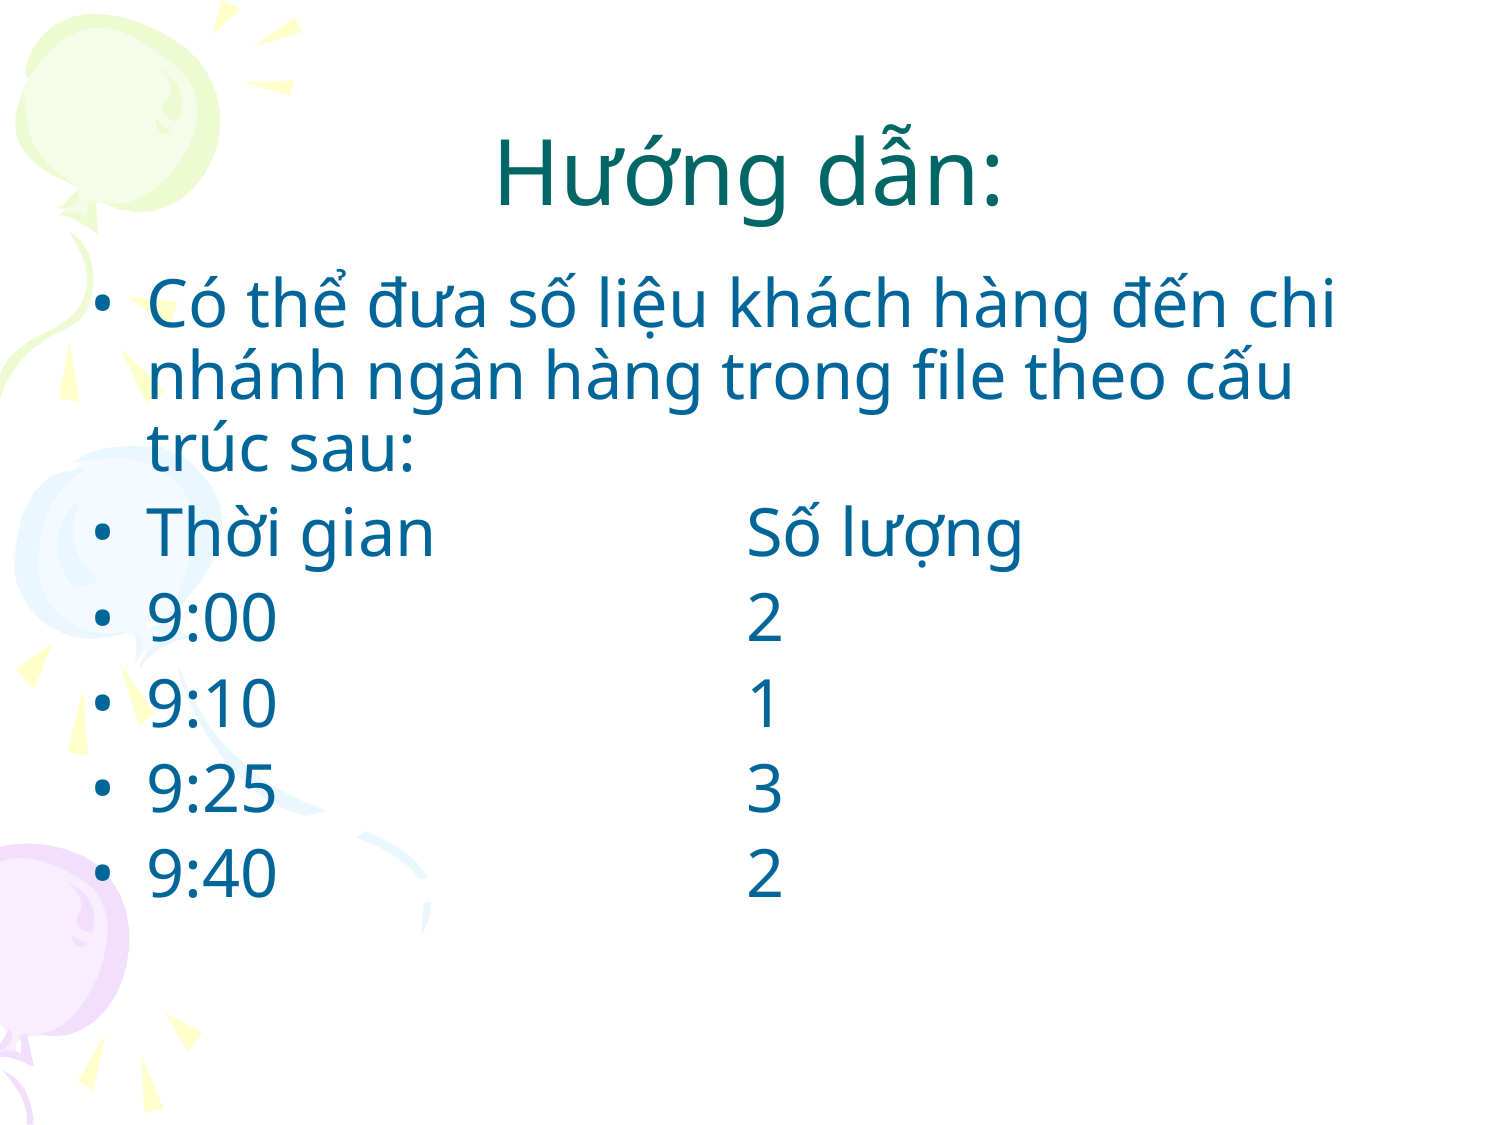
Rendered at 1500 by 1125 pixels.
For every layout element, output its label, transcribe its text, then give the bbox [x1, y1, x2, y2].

title Hướng dẫn: [72, 16, 1425, 233]
list Có thể đưa số liệu khách hàng đến chi nhánh ngân hàng trong file theo cấu trúc sau: Thời gian Số lượng 9:00 2 9:10 1 9:25 3 9:40 2 [75, 262, 1425, 994]
